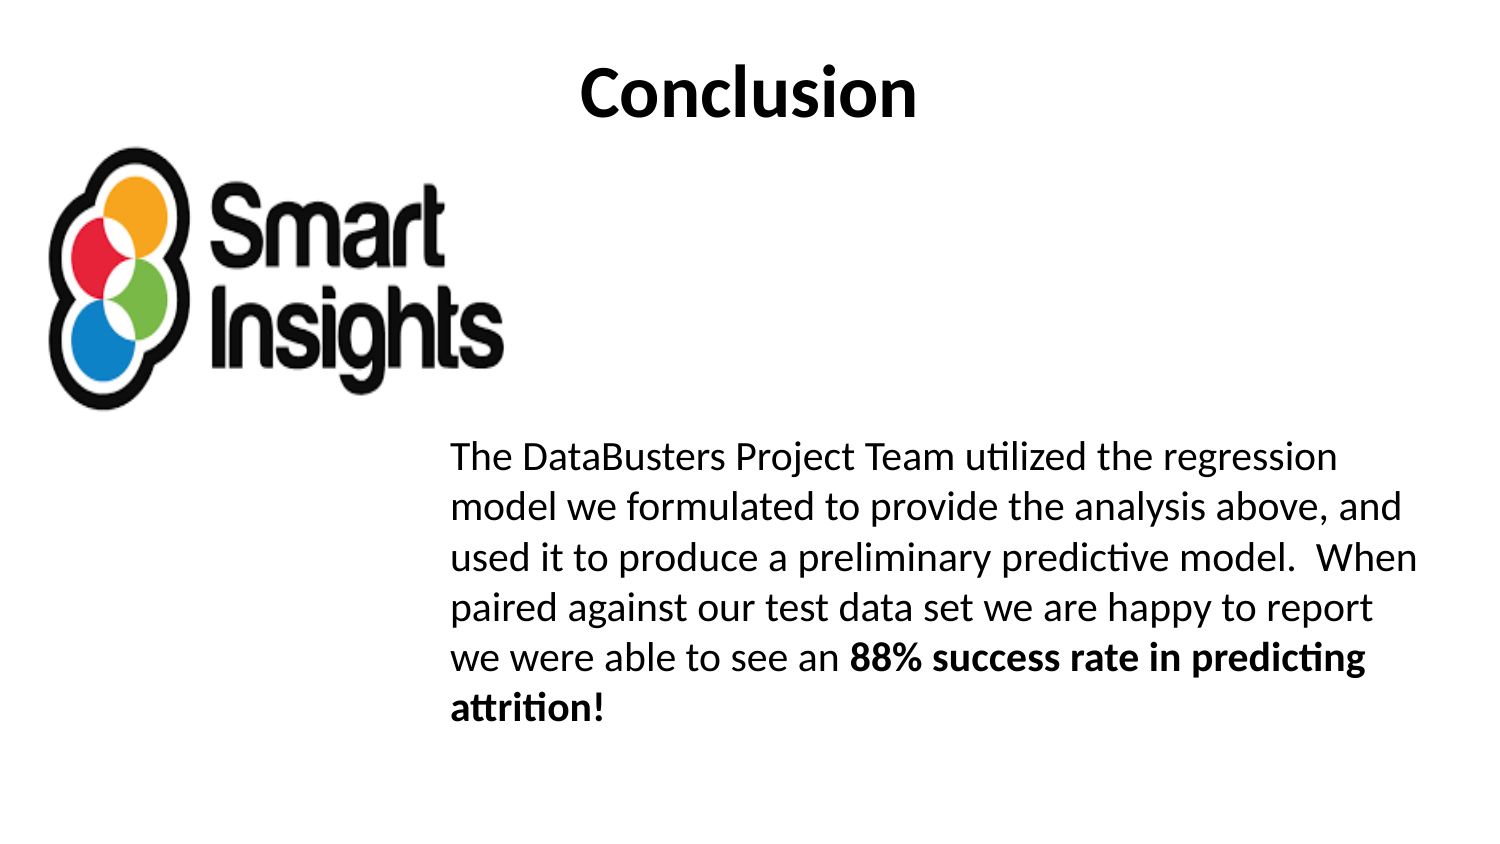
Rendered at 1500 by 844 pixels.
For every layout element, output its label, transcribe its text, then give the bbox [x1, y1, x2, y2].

text_box The DataBusters Project Team utilized the regression model we formulated to provide the analysis above, and used it to produce a preliminary predictive model. When paired against our test data set we are happy to report we were able to see an 88% success rate in predicting attrition! [435, 421, 1435, 737]
title Conclusion [75, 17, 1425, 158]
picture [17, 120, 536, 439]
